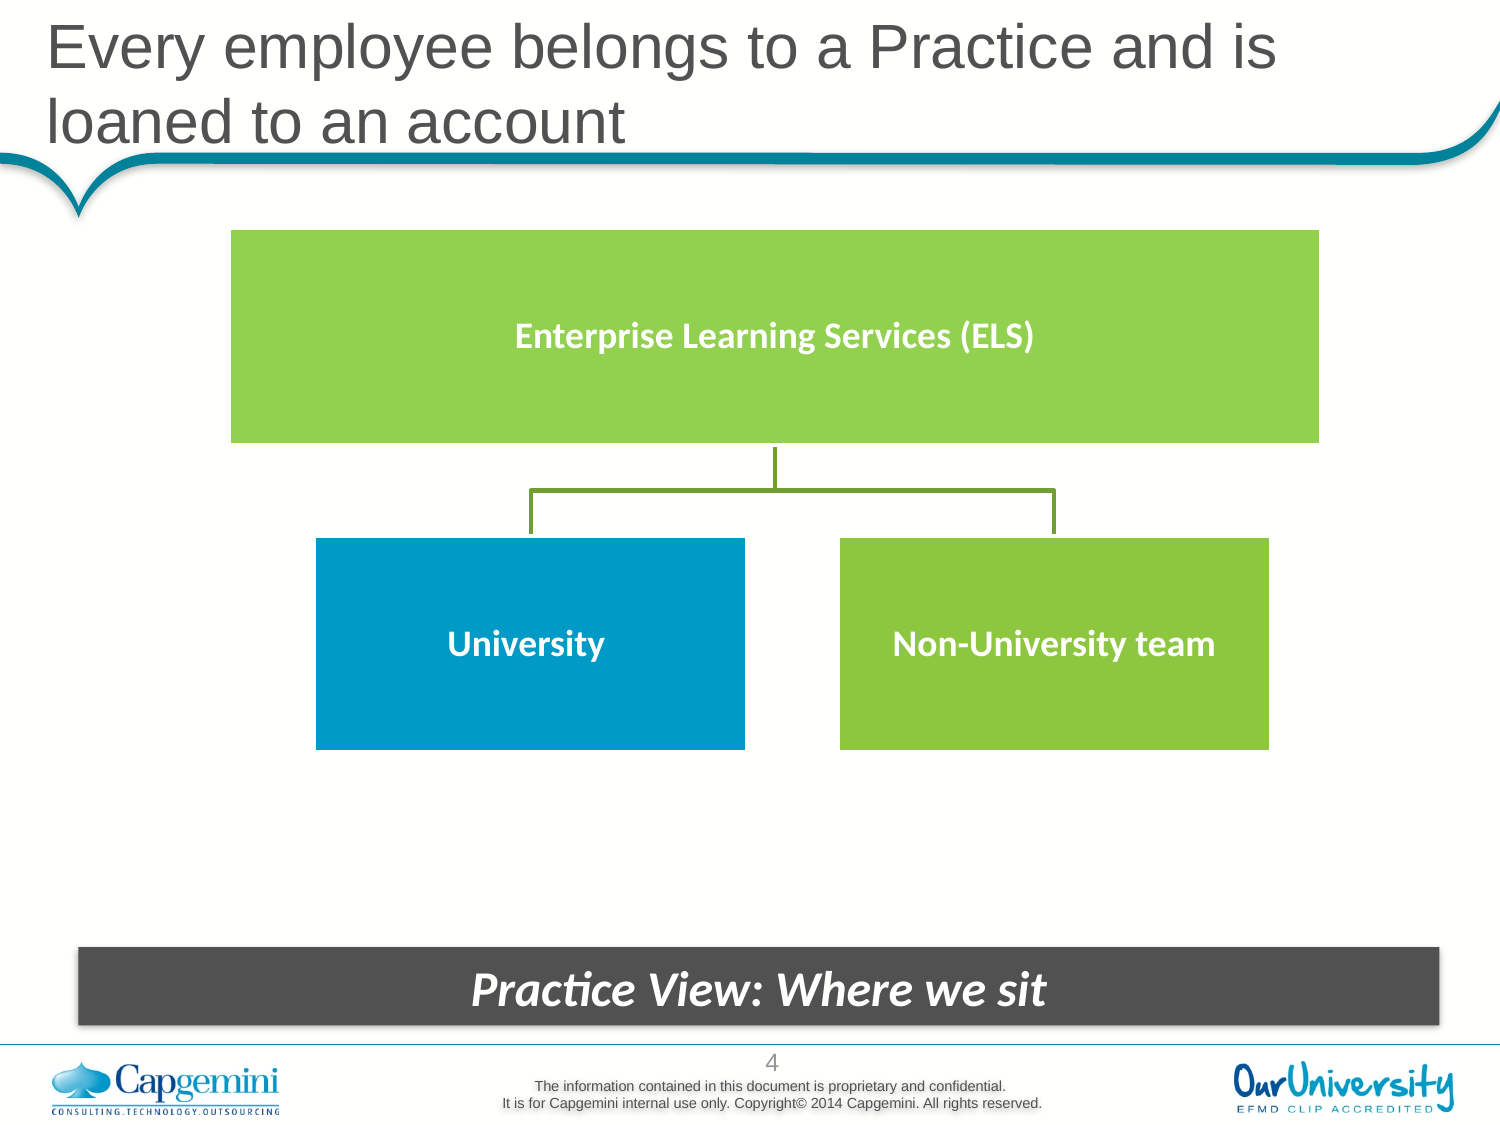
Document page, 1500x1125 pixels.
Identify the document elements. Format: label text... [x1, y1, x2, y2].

picture [1232, 1061, 1457, 1115]
title Every employee belongs to a Practice and is loaned to an account [31, 21, 1347, 140]
picture [52, 1062, 279, 1115]
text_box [201, 228, 1384, 753]
text_box Practice View: Where we sit [78, 946, 1440, 1026]
